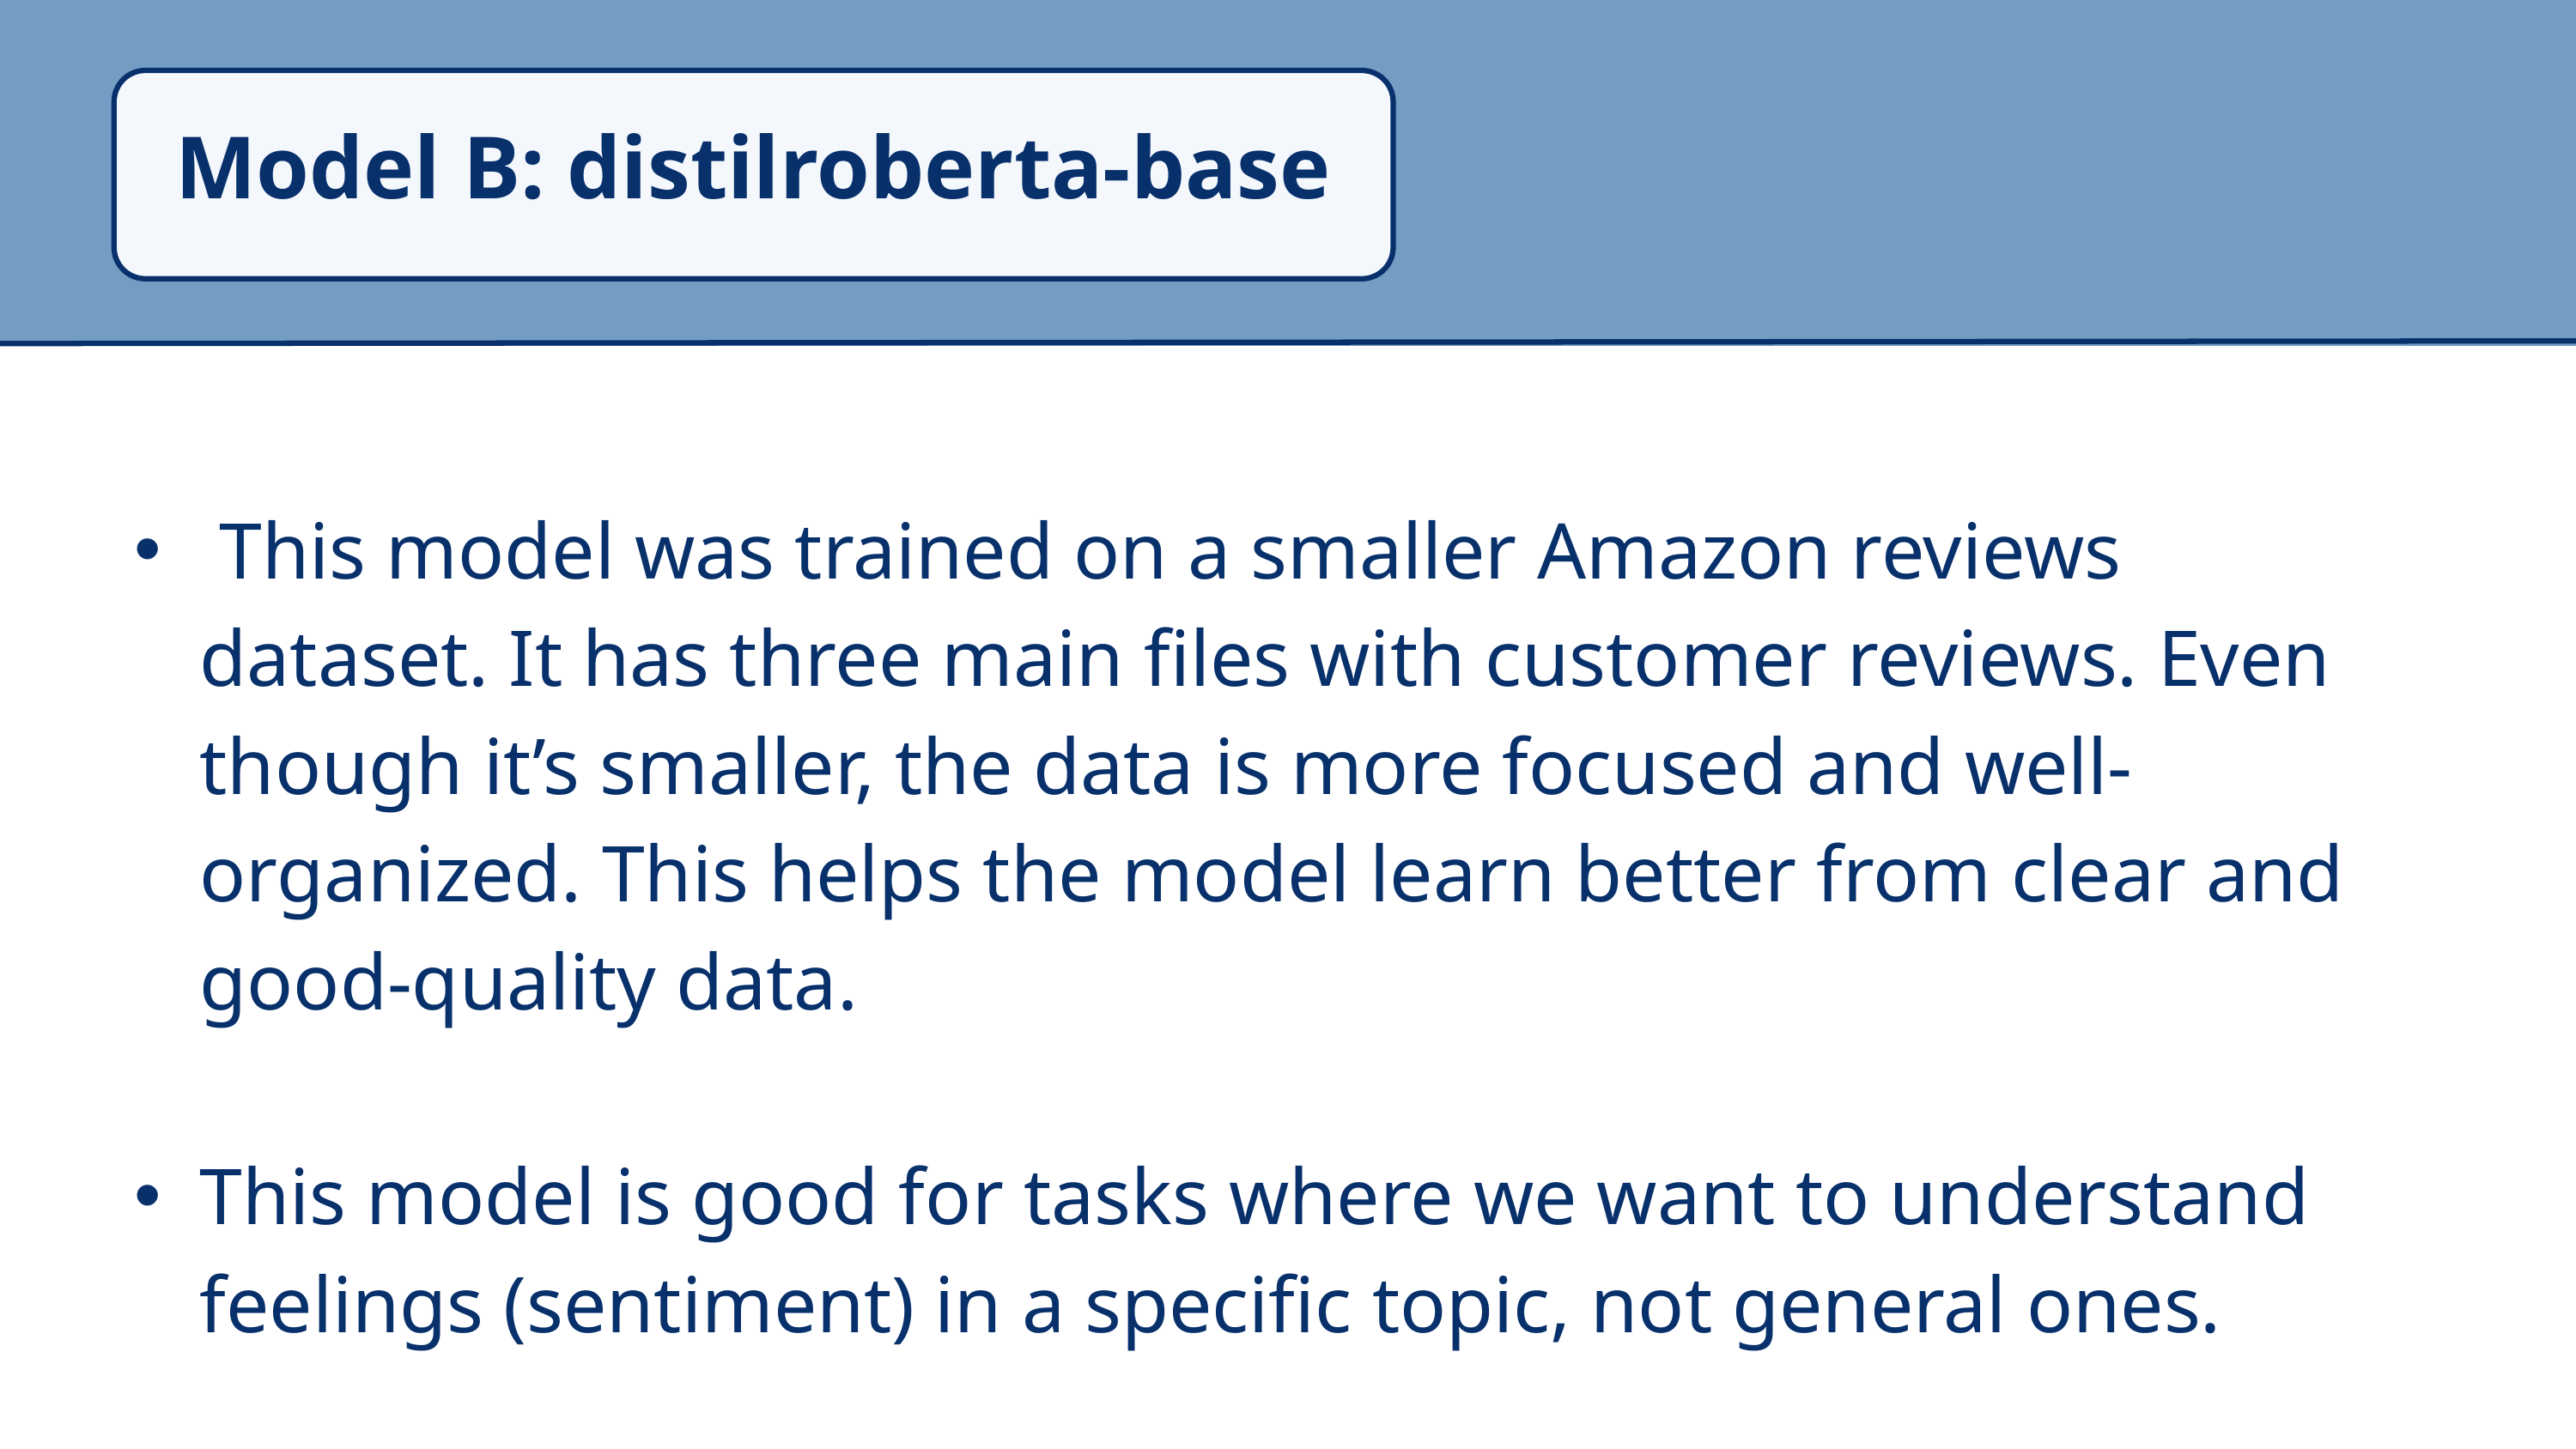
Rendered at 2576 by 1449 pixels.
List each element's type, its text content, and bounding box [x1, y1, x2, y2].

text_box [113, 70, 1394, 279]
text_box This model was trained on a smaller Amazon reviews dataset. It has three main files with customer reviews. Even though it’s smaller, the data is more focused and well-organized. This helps the model learn better from clear and good-quality data. This model is good for tasks where we want to understand feelings (sentiment) in a specific topic, not general ones. [69, 379, 2386, 1449]
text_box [0, 0, 2576, 347]
